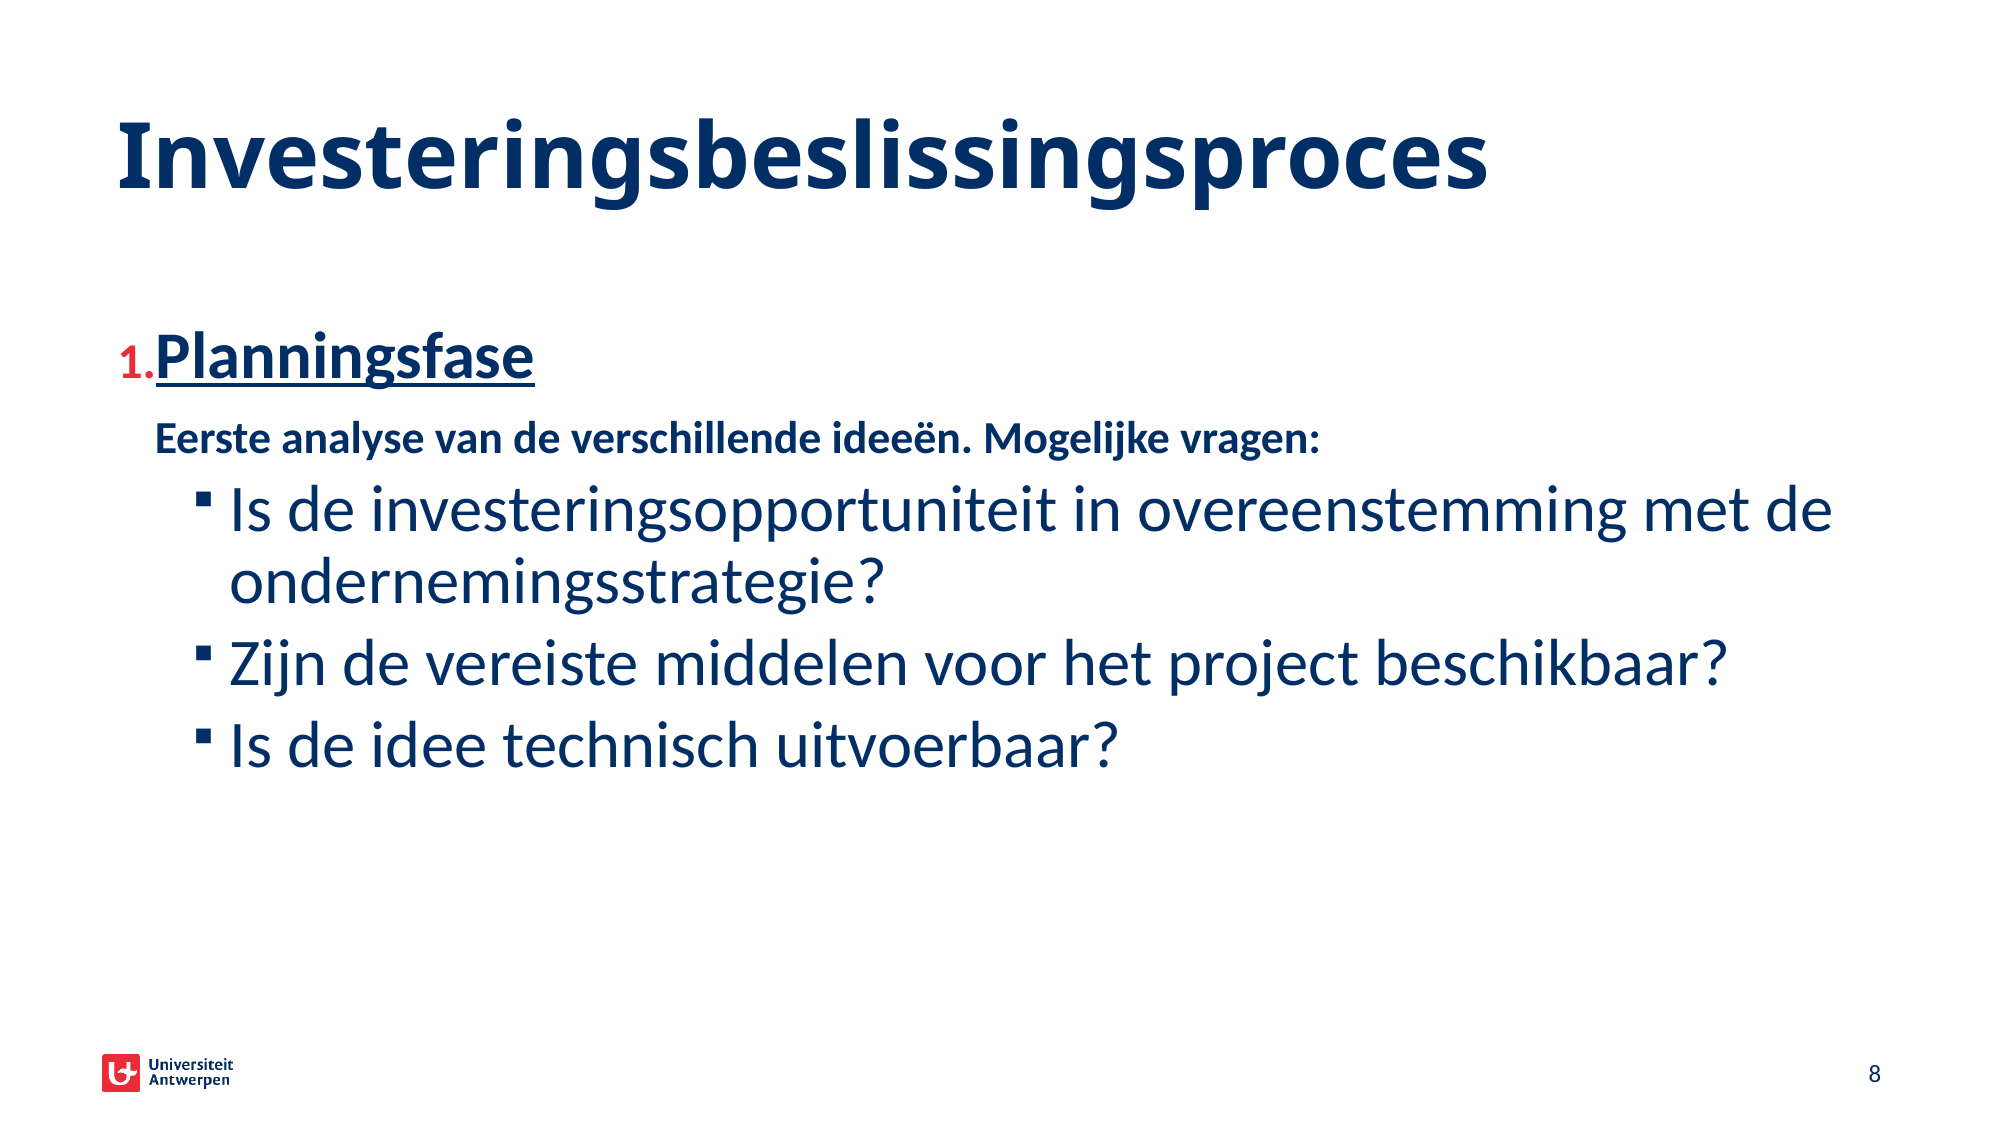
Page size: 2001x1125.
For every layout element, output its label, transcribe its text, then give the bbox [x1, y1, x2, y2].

picture [102, 1054, 233, 1092]
title Investeringsbeslissingsproces [102, 101, 1897, 278]
list Planningsfase Eerste analyse van de verschillende ideeën. Mogelijke vragen: Is de investeringsopportuniteit in overeenstemming met de ondernemingsstrategie? Zijn de vereiste middelen voor het project beschikbaar? Is de idee technisch uitvoerbaar? [102, 313, 1897, 1024]
slide_number 8 [1446, 1042, 1897, 1103]
